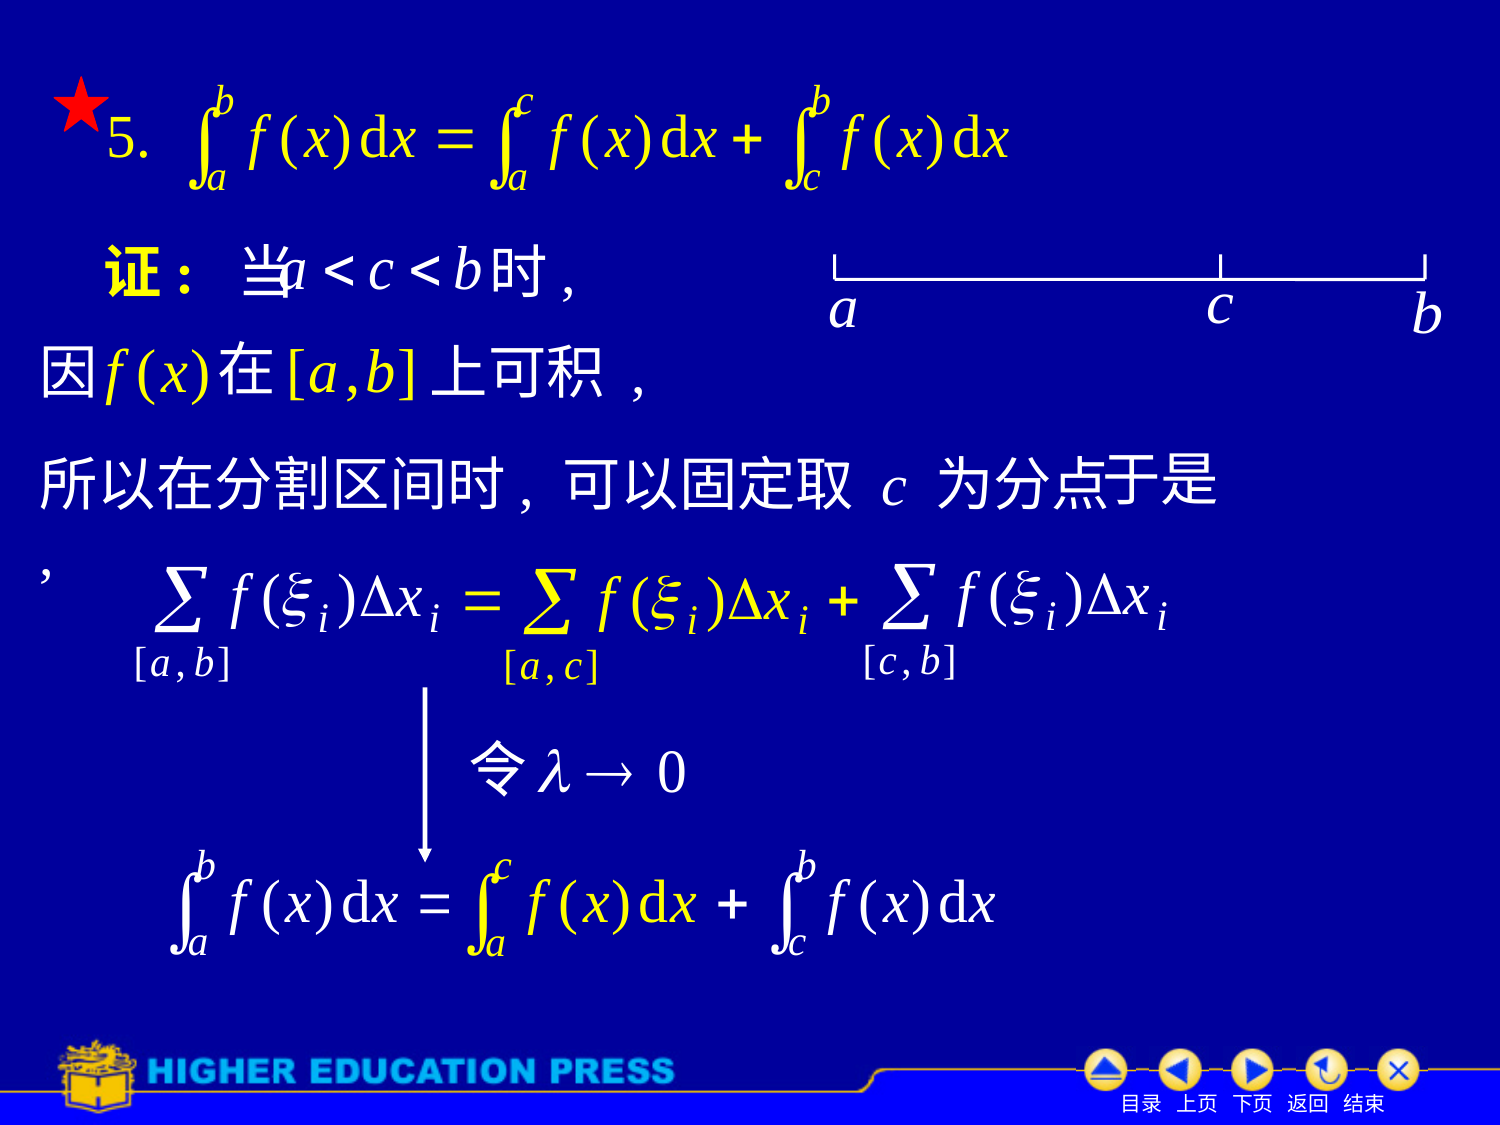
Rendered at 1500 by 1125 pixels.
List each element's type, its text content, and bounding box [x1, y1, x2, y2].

text_box 时, [474, 227, 613, 313]
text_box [824, 254, 1444, 339]
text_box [274, 239, 486, 294]
text_box [54, 77, 104, 131]
text_box 因 [24, 327, 138, 413]
text_box 所以在分割区间时, 可以固定取 c 为分点 , [24, 439, 1125, 595]
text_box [712, 842, 1000, 970]
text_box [104, 76, 1014, 205]
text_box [288, 343, 416, 410]
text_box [90, 343, 212, 410]
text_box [133, 563, 450, 692]
text_box 上可积 , [415, 327, 703, 413]
text_box 在 [202, 324, 353, 410]
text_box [464, 737, 690, 811]
text_box 于是 [1087, 435, 1313, 520]
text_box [456, 566, 863, 694]
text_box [454, 842, 701, 970]
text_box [862, 561, 1178, 689]
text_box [157, 842, 449, 970]
picture [0, 0, 1500, 1125]
text_box 证: 当 [88, 227, 314, 313]
